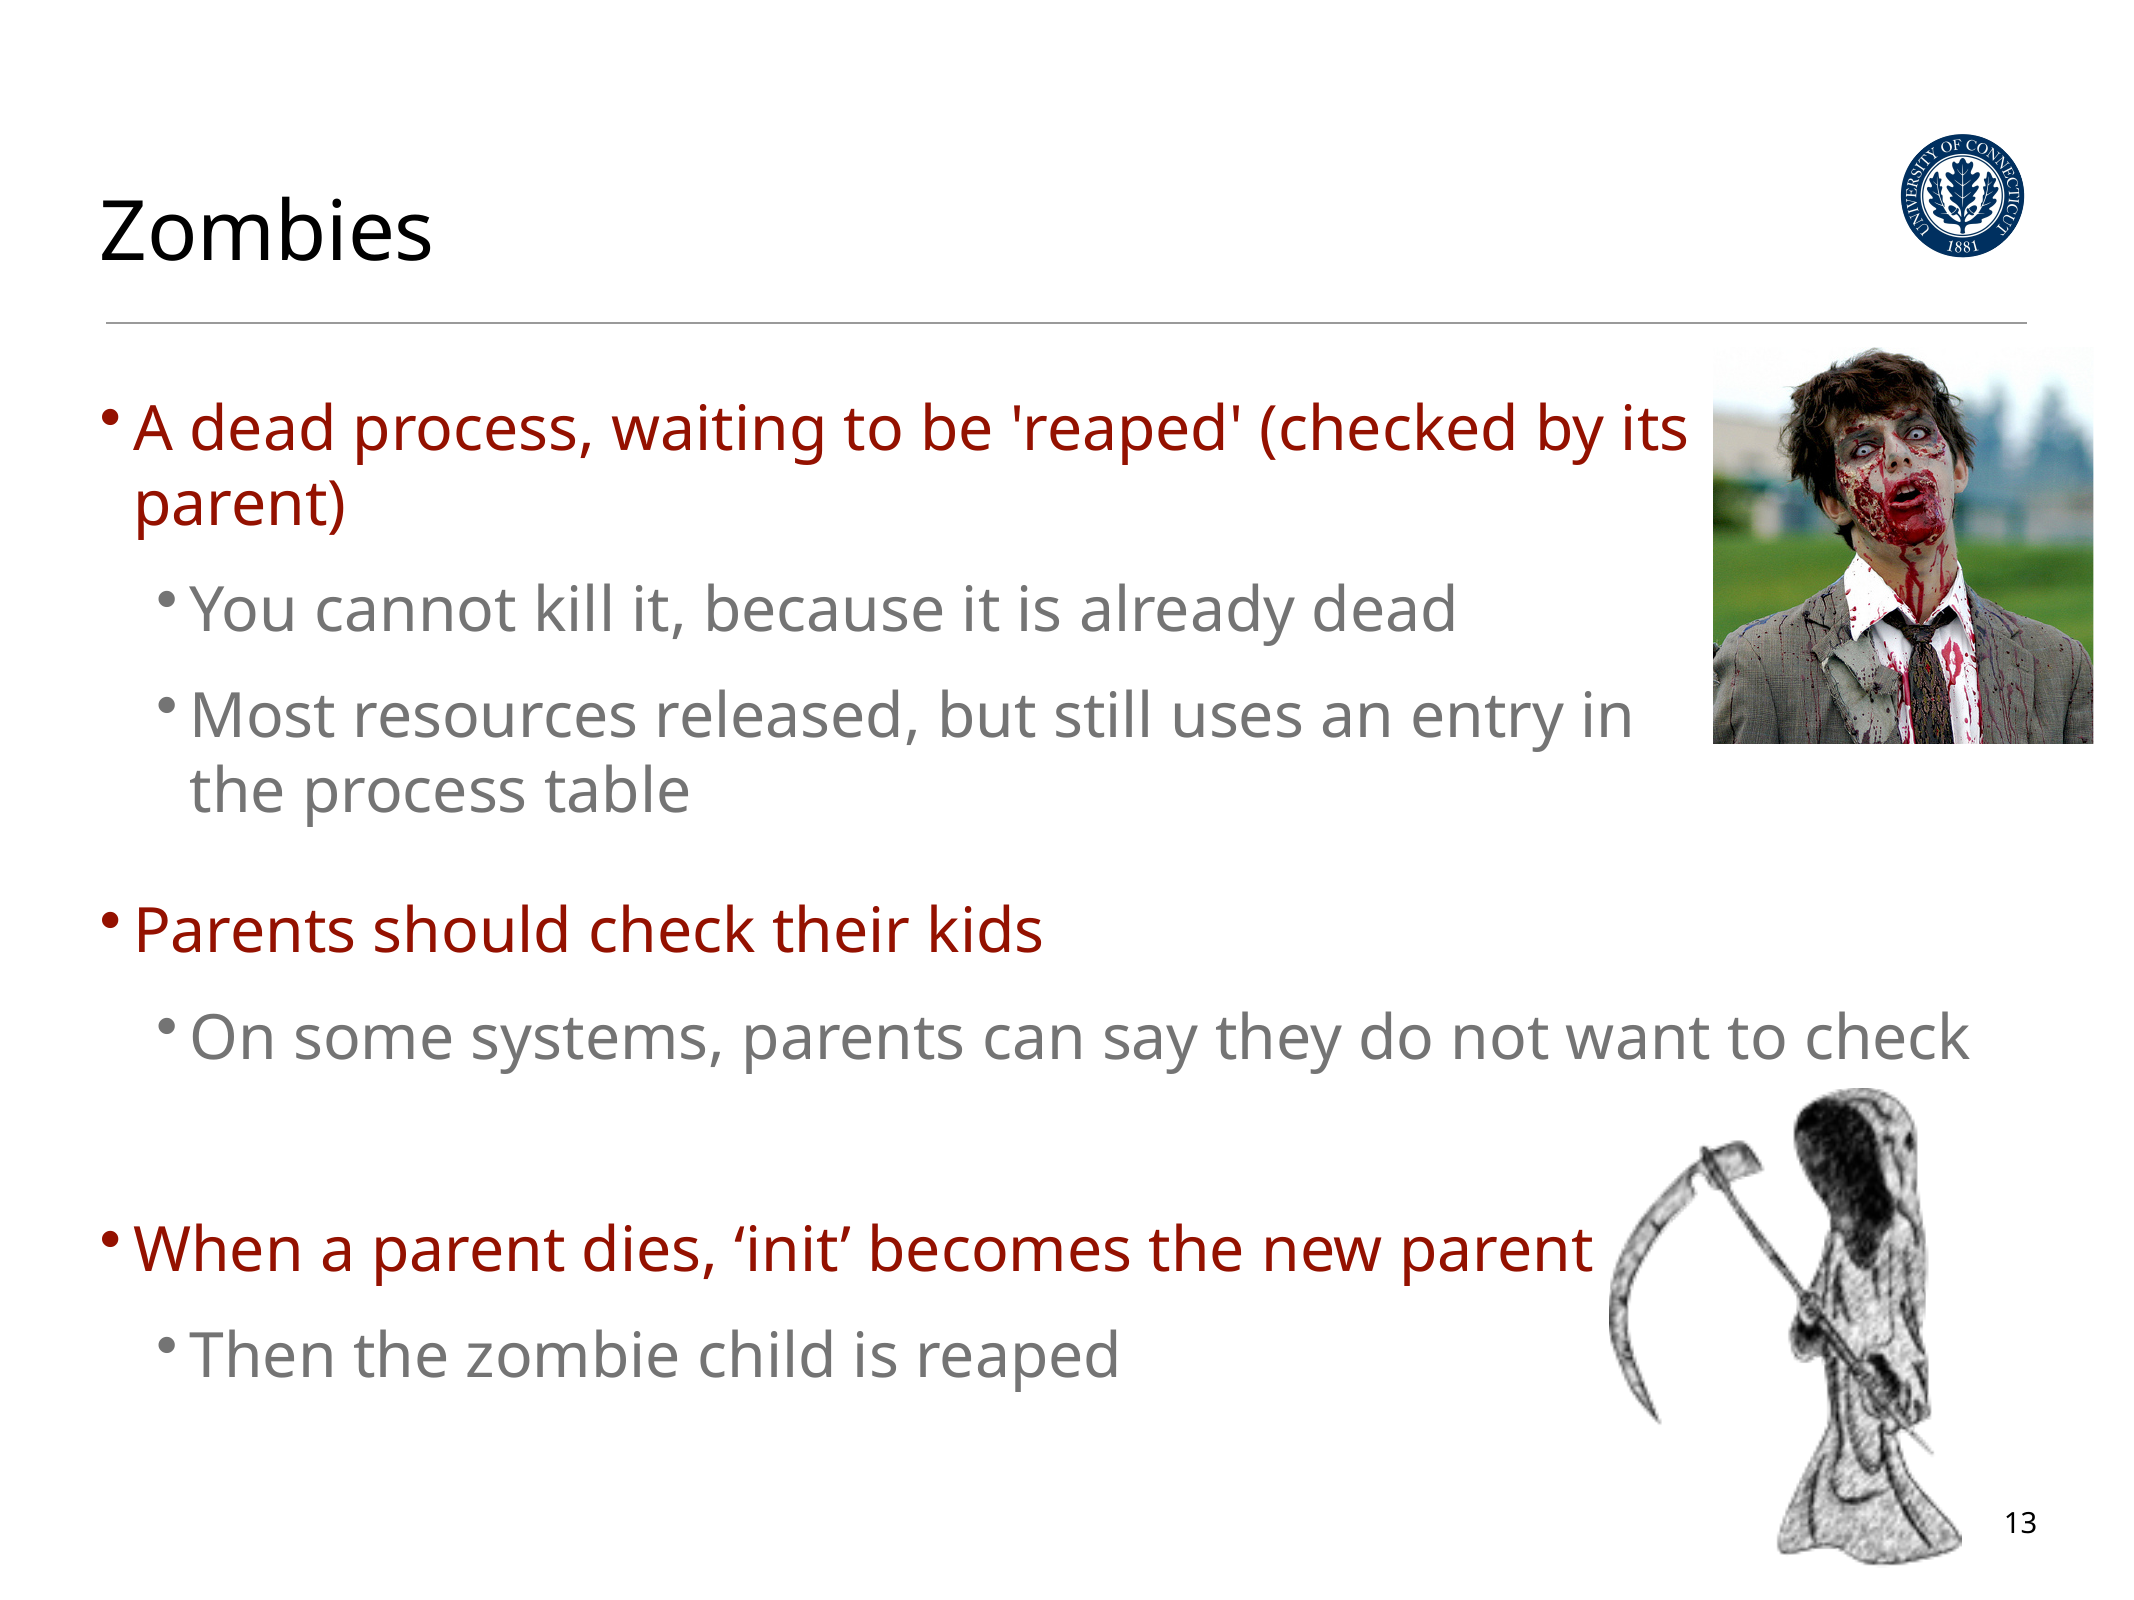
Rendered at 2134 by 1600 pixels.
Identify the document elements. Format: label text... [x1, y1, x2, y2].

title Zombies [93, 53, 2041, 284]
text_box Parents should check their kids On some systems, parents can say they do not want to check When a parent dies, ‘init’ becomes the new parent Then the zombie child is reaped [93, 777, 2094, 1600]
picture [1609, 1088, 1962, 1569]
slide_number 13 [1996, 1497, 2045, 1544]
list A dead process, waiting to be 'reaped' (checked by its parent) You cannot kill it, because it is already dead Most resources released, but still uses an entry in the process table [93, 380, 1703, 777]
picture [1712, 347, 2094, 744]
